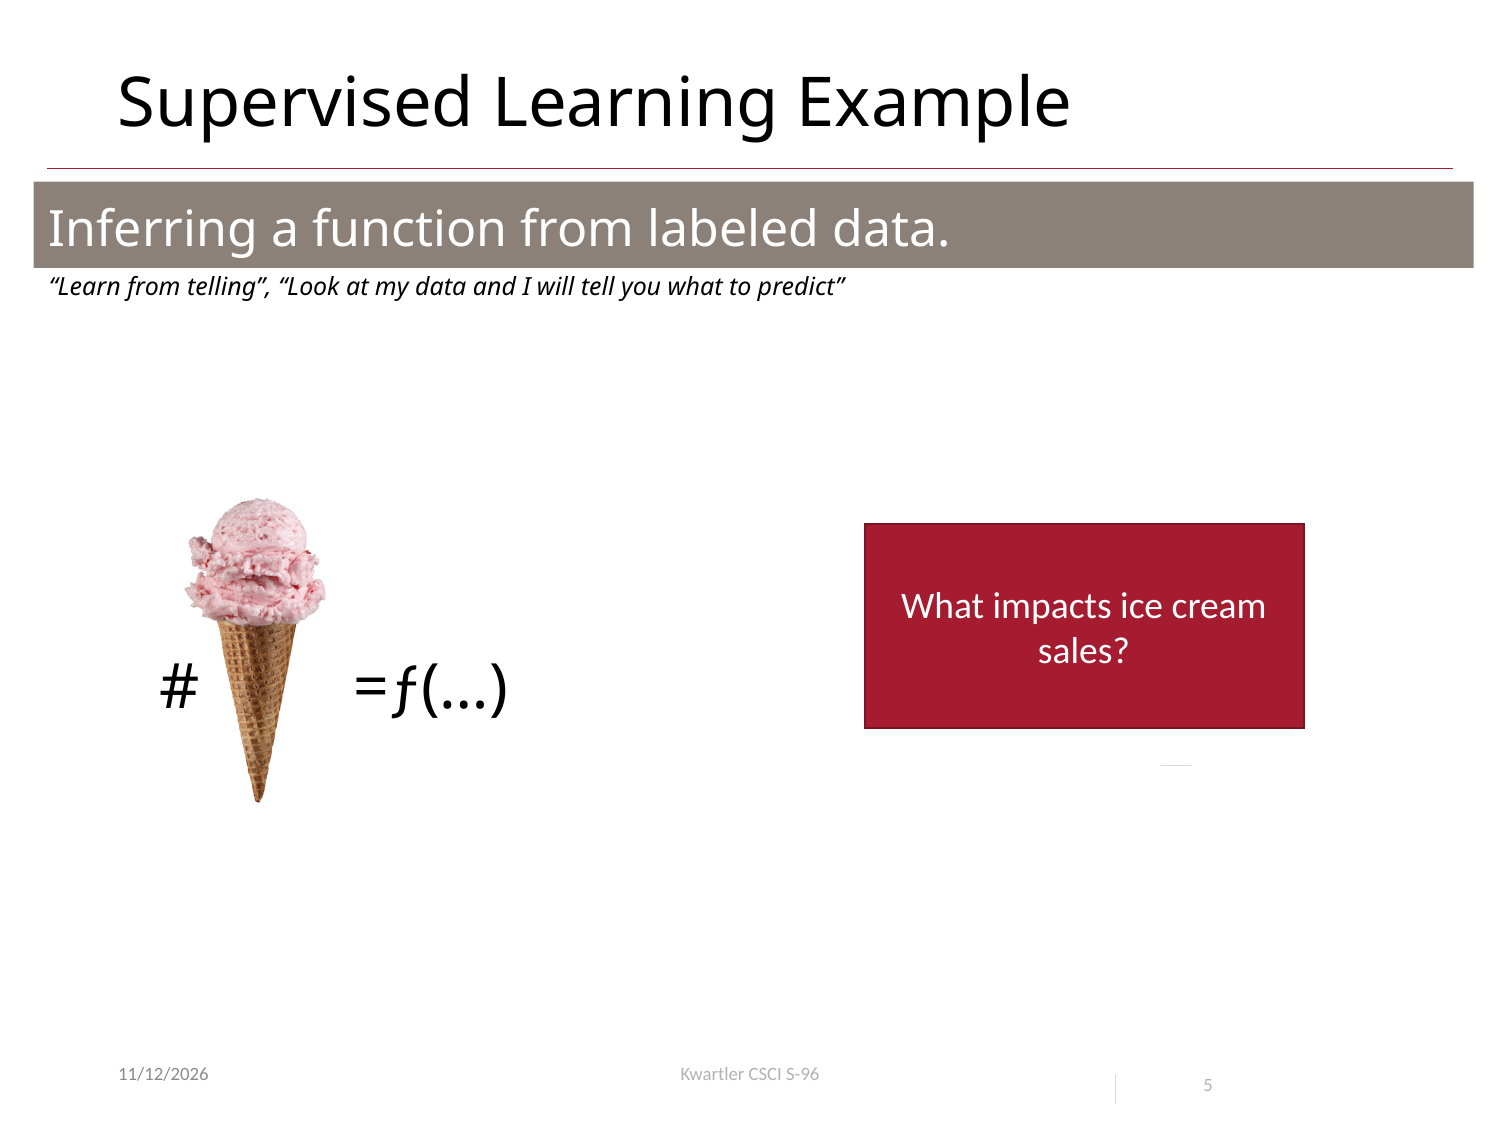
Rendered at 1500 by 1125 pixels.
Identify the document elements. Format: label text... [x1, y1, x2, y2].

footer Kwartler CSCI S-96 [496, 1042, 1004, 1103]
text_box Inferring a function from labeled data. [33, 181, 1474, 255]
title Supervised Learning Example [103, 59, 1397, 157]
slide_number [103, 1042, 441, 1103]
text_box =ƒ(…) [338, 630, 577, 714]
text_box “Learn from telling”, “Look at my data and I will tell you what to predict” [33, 255, 1474, 296]
text_box # [144, 630, 183, 714]
text_box What impacts ice cream sales? [864, 523, 1305, 729]
slide_number 5 [1188, 1042, 1330, 1103]
picture [183, 494, 327, 804]
